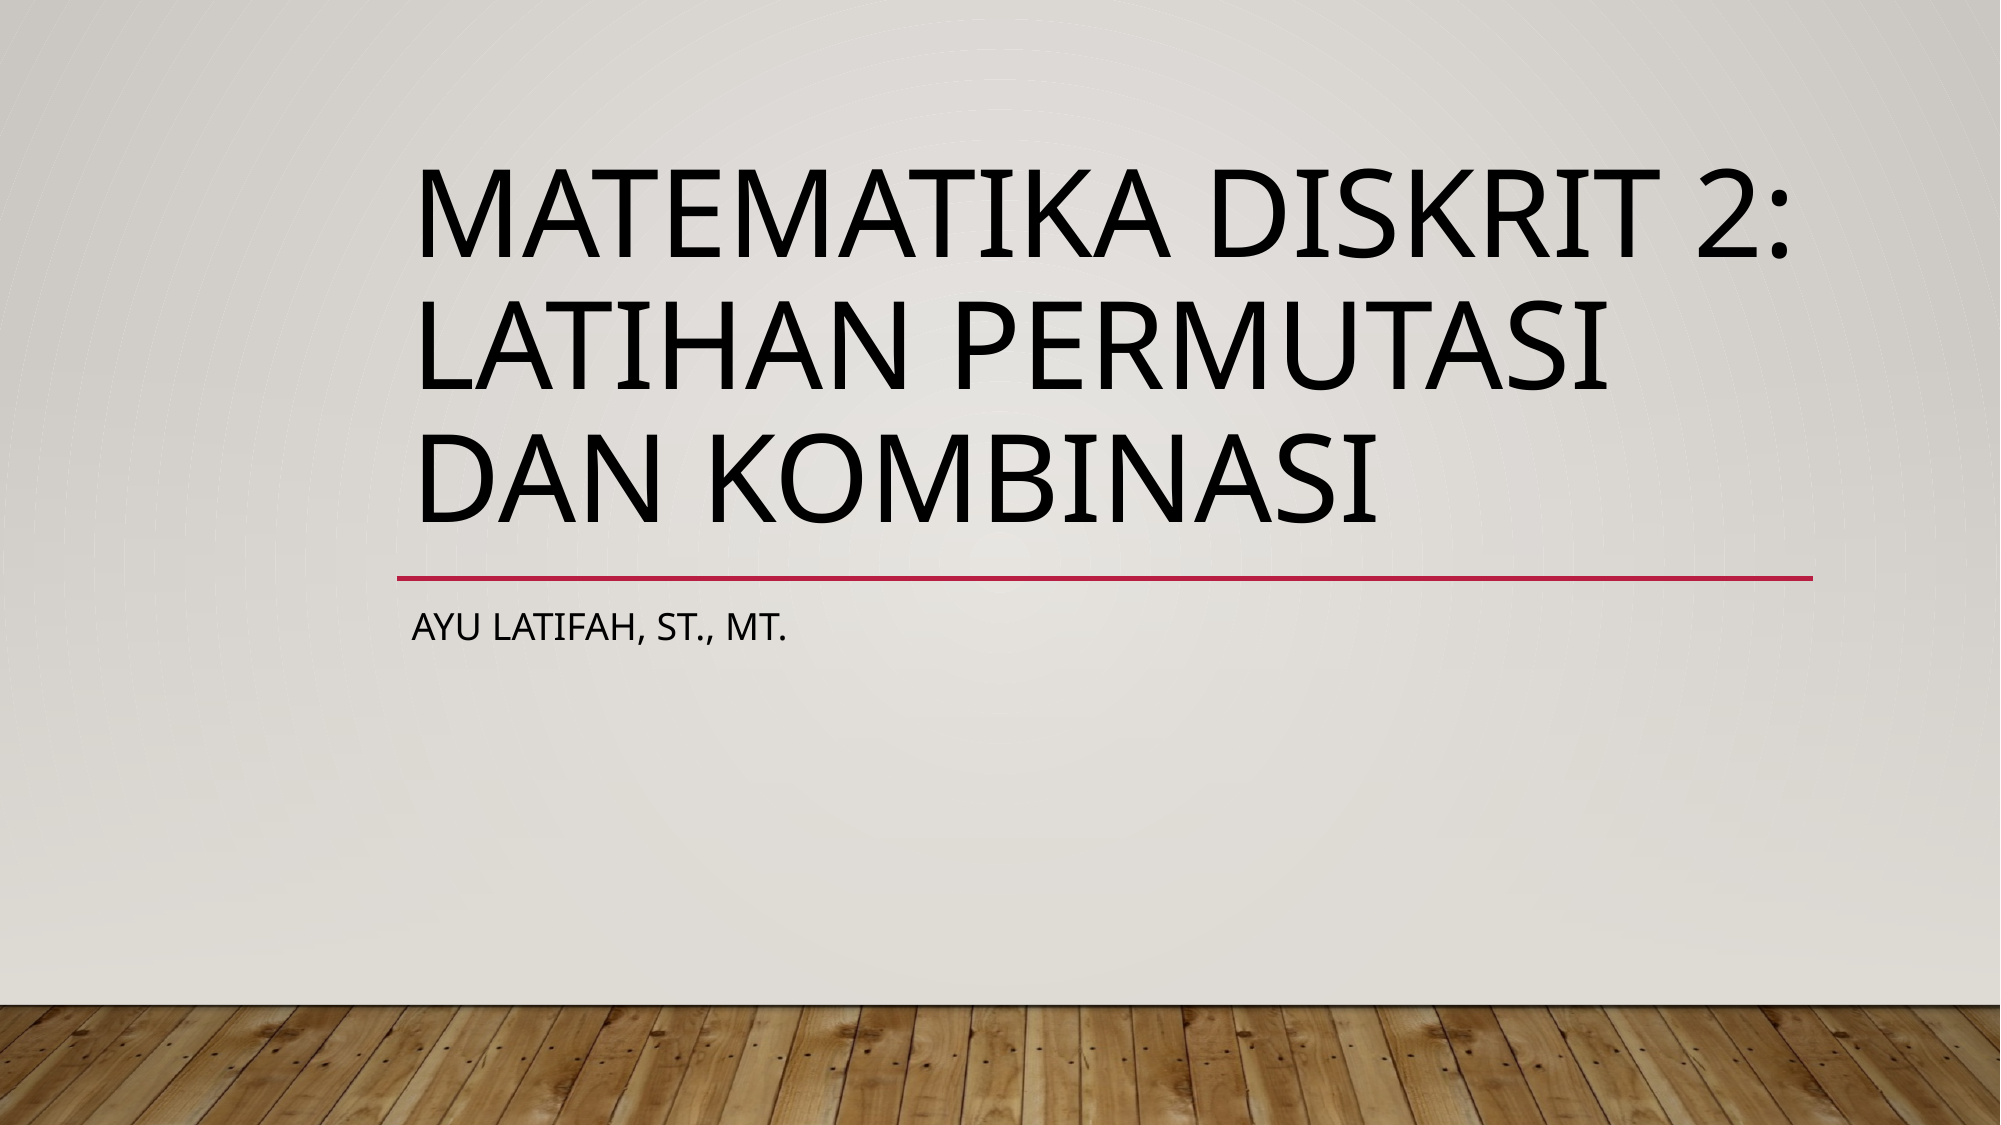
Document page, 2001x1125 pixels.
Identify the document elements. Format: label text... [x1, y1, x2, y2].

subtitle Ayu Latifah, ST., MT. [396, 579, 1814, 740]
title matematika diskrit 2: latihan permutasi dan KOMBINASI [396, 131, 1814, 549]
picture [0, 1005, 2000, 1125]
